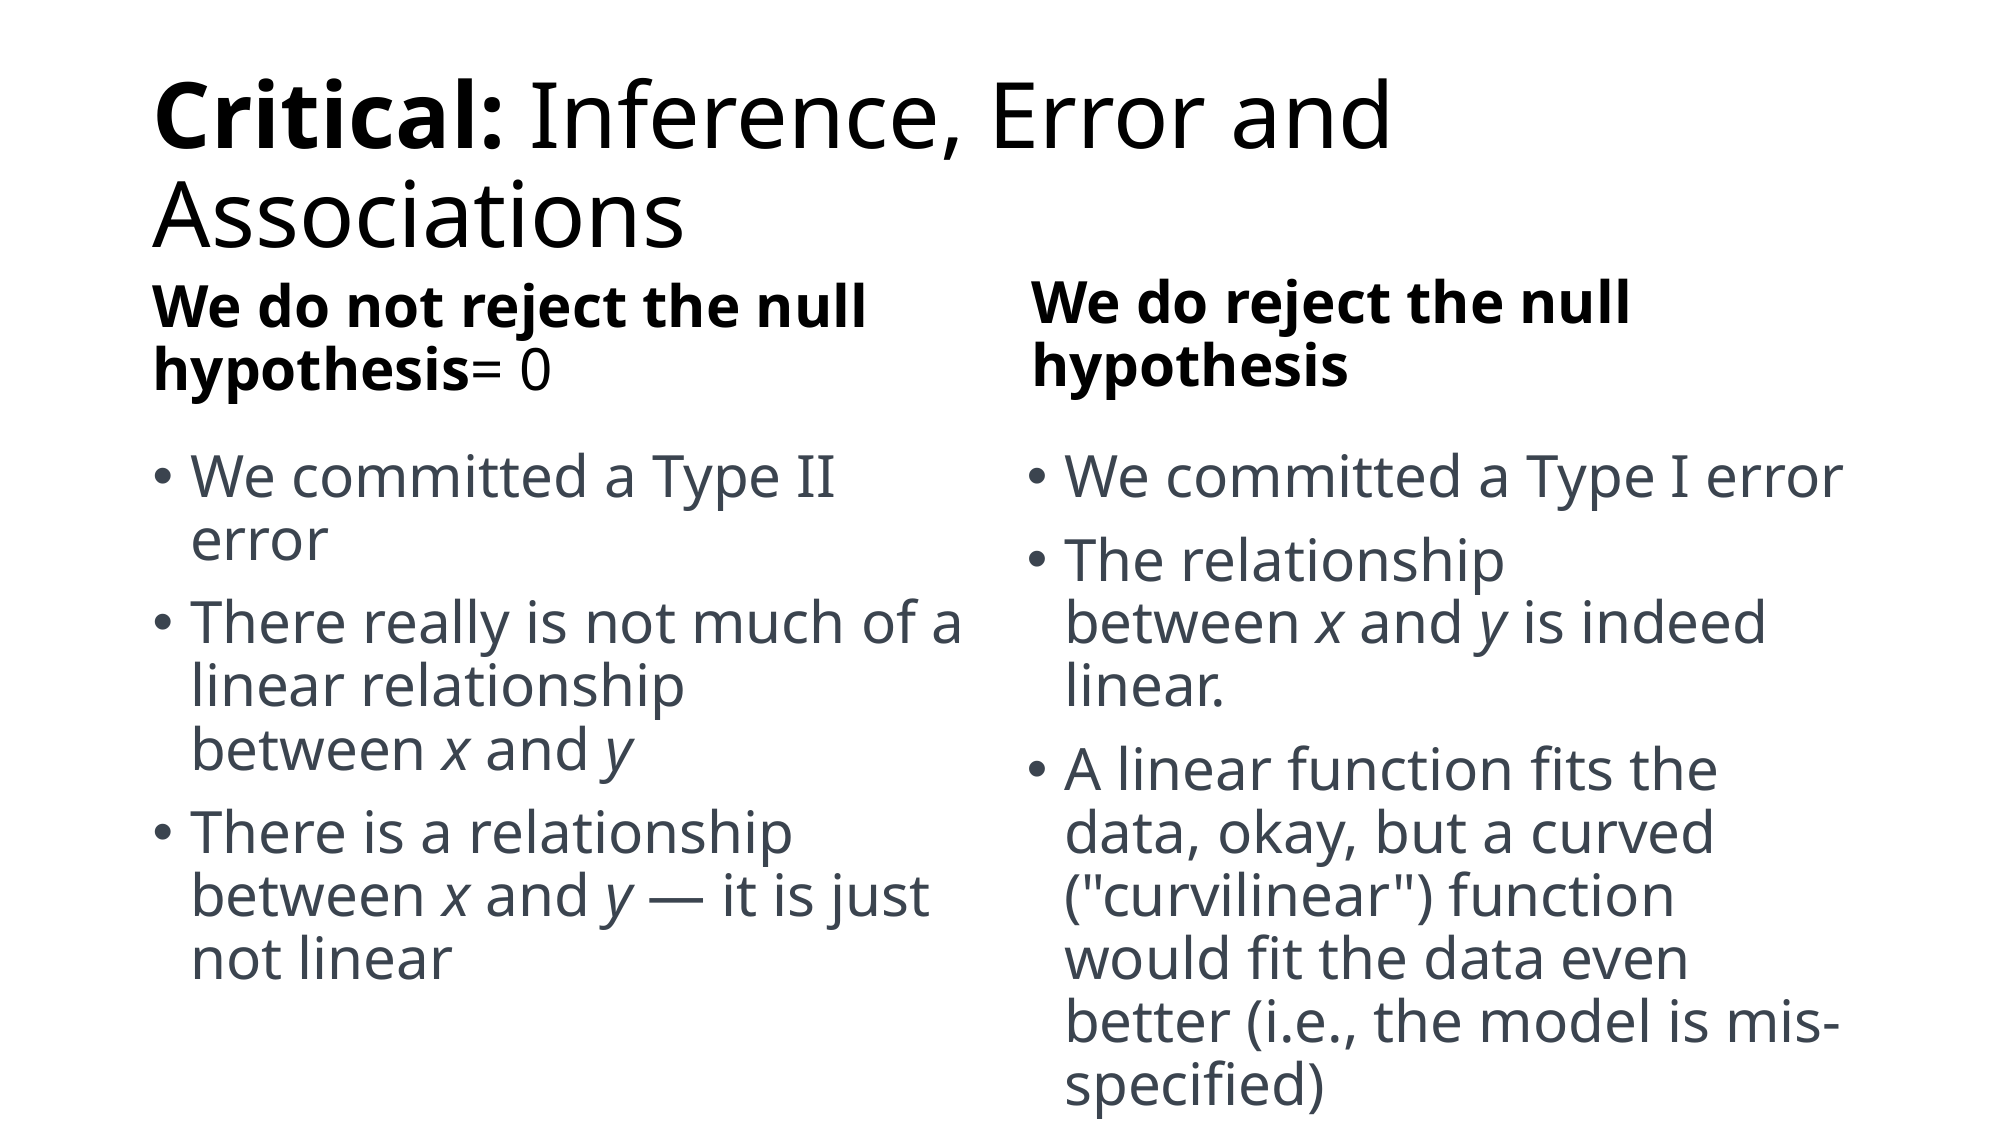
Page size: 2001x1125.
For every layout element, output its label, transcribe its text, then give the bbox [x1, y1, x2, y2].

list We committed a Type I error The relationship between x and y is indeed linear. A linear function fits the data, okay, but a curved ("curvilinear") function would fit the data even better (i.e., the model is mis- specified) [1011, 439, 1863, 1044]
title Critical: Inference, Error and Associations [137, 59, 1863, 278]
list We committed a Type II error There really is not much of a linear relationship between x and y There is a relationship between x and y — it is just not linear [137, 439, 984, 1044]
